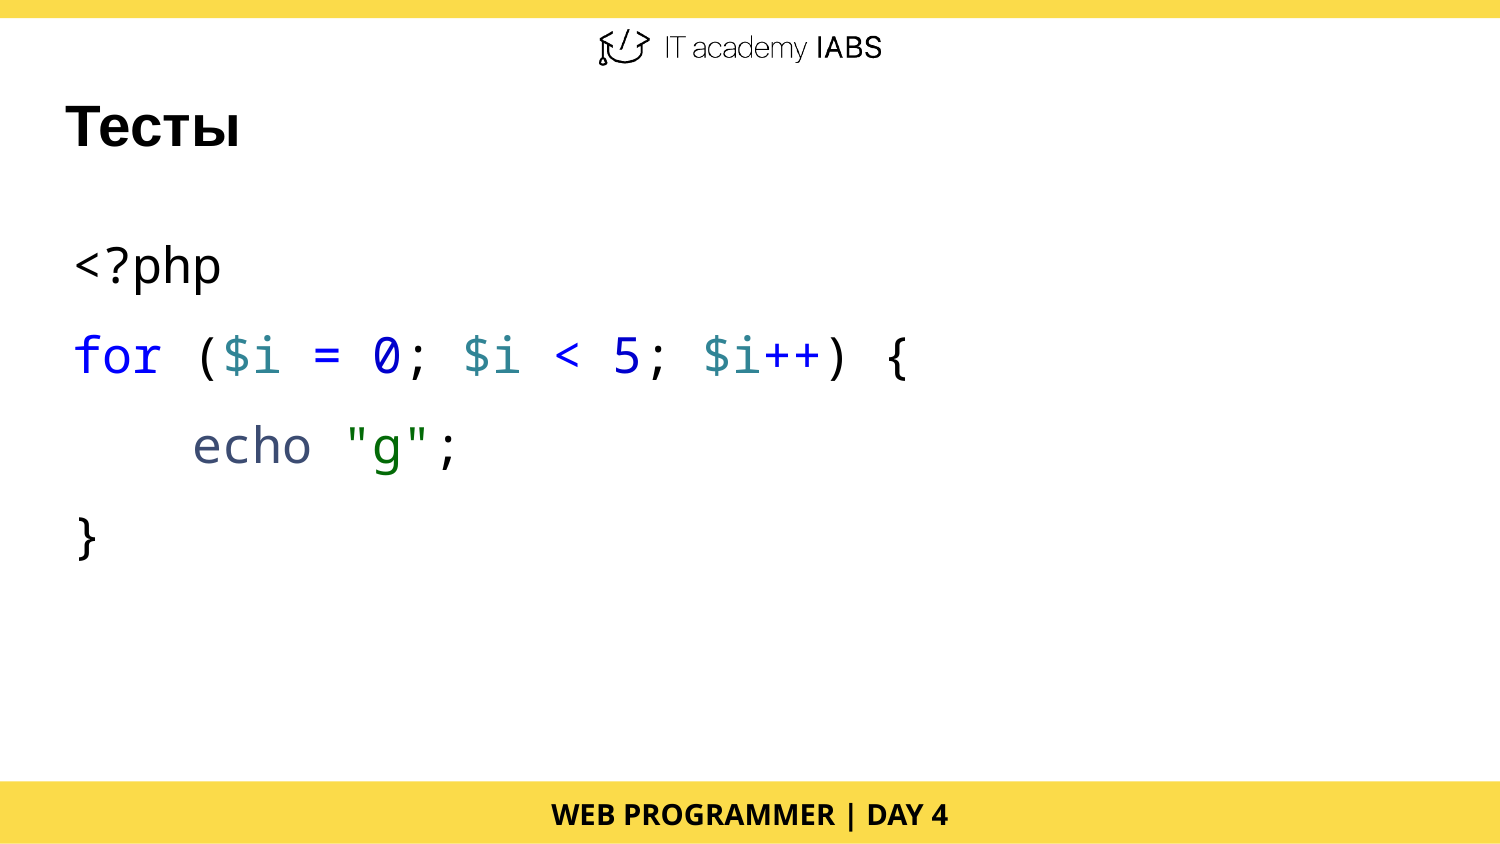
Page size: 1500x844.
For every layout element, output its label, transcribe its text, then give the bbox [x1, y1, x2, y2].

text_box [0, 0, 1500, 19]
text_box Тесты [51, 72, 1449, 167]
text_box [1160, 781, 1500, 844]
text_box <?php for ($i = 0; $i < 5; $i++) { echo "g"; } [51, 189, 1449, 750]
text_box [0, 781, 340, 844]
text_box WEB PROGRAMMER | DAY 4 [340, 781, 1160, 844]
picture [591, 18, 887, 71]
